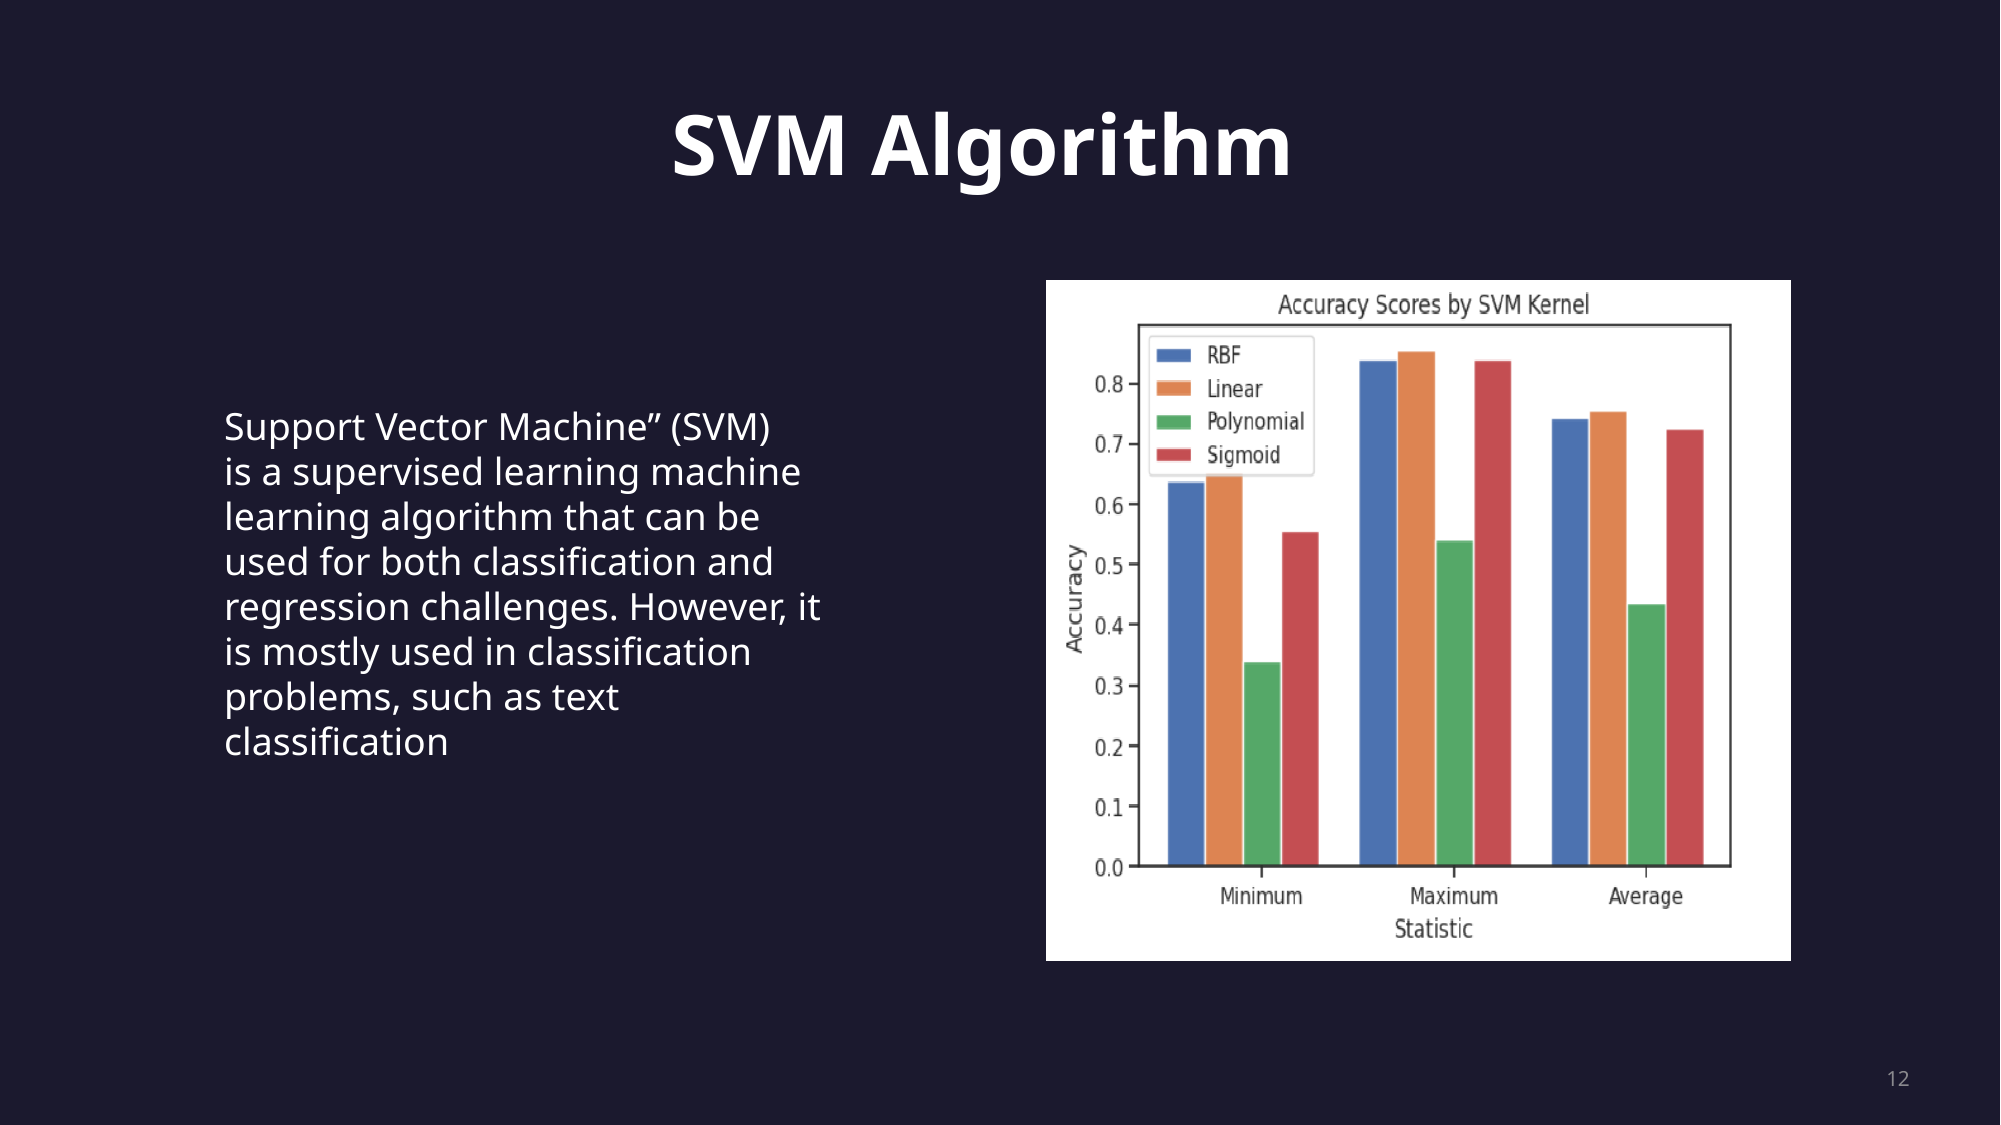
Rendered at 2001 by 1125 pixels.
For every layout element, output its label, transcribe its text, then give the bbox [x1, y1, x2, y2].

slide_number 12 [1632, 1067, 1910, 1093]
text_box SVM Algorithm [90, 85, 1877, 300]
picture [1046, 280, 1791, 961]
text_box Support Vector Machine” (SVM) is a supervised learning machine learning algorithm that can be used for both classification and regression challenges. However, it is mostly used in classification problems, such as text classification [209, 395, 849, 771]
